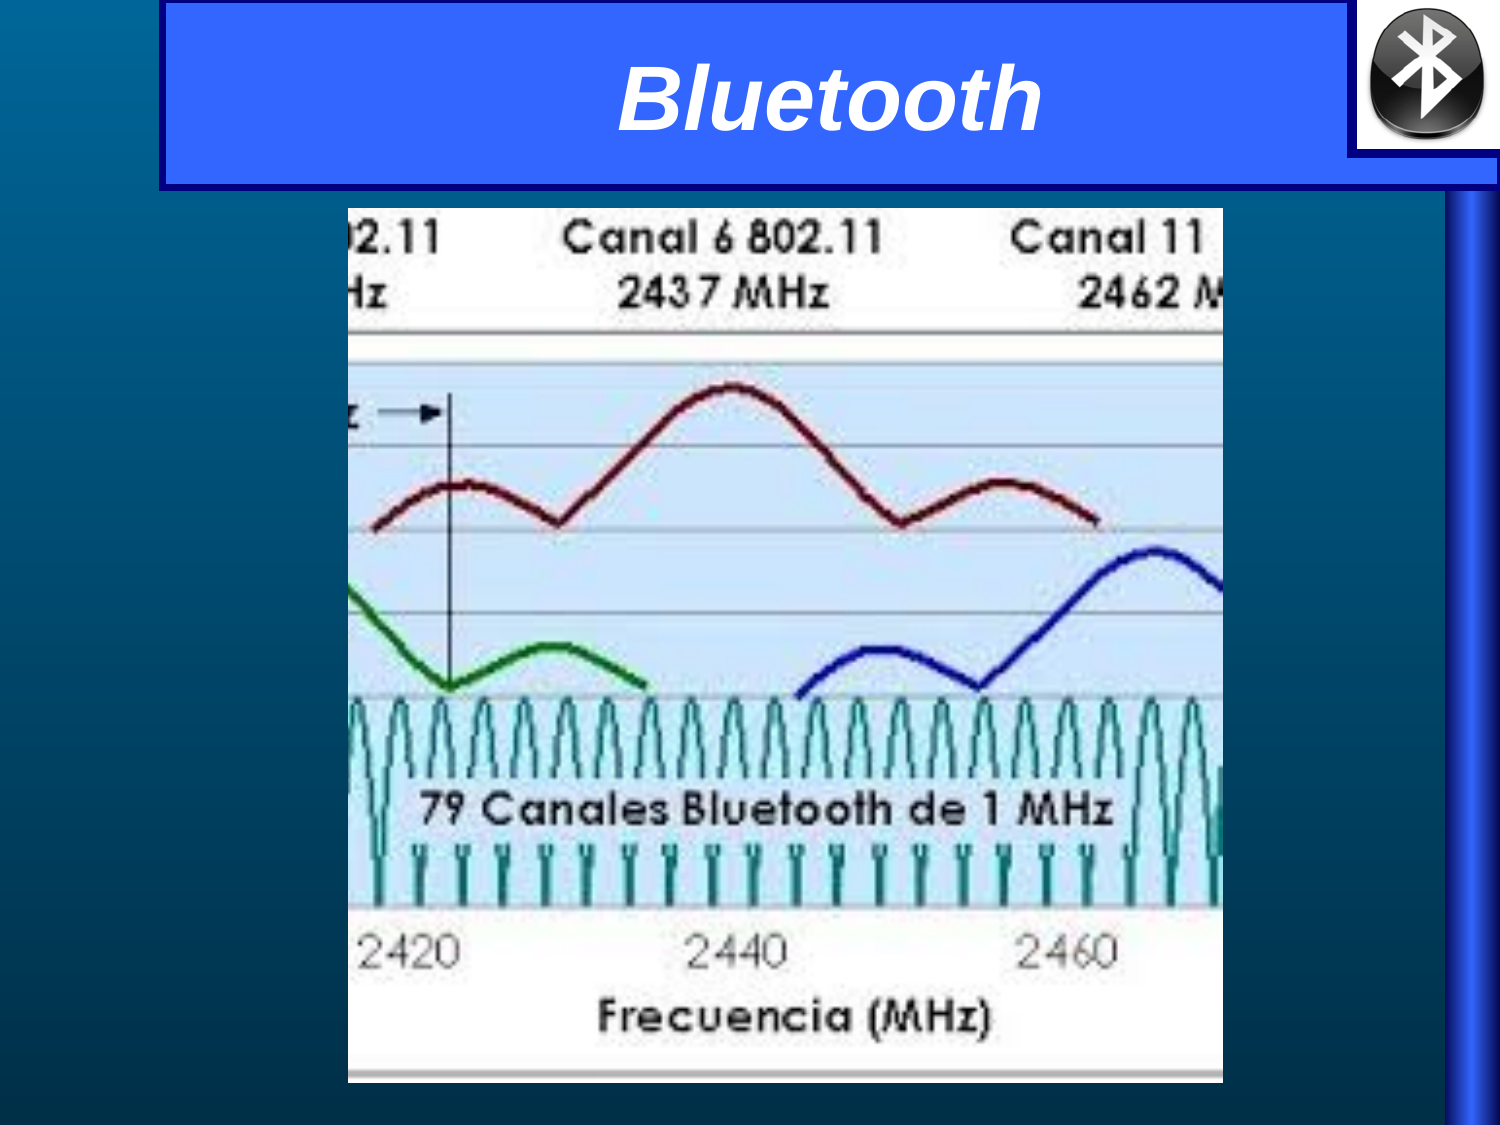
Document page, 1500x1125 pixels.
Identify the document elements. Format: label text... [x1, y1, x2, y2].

title Bluetooth [162, 0, 1500, 188]
picture [349, 209, 1222, 1082]
picture [1356, 0, 1500, 150]
picture [160, 0, 1445, 190]
